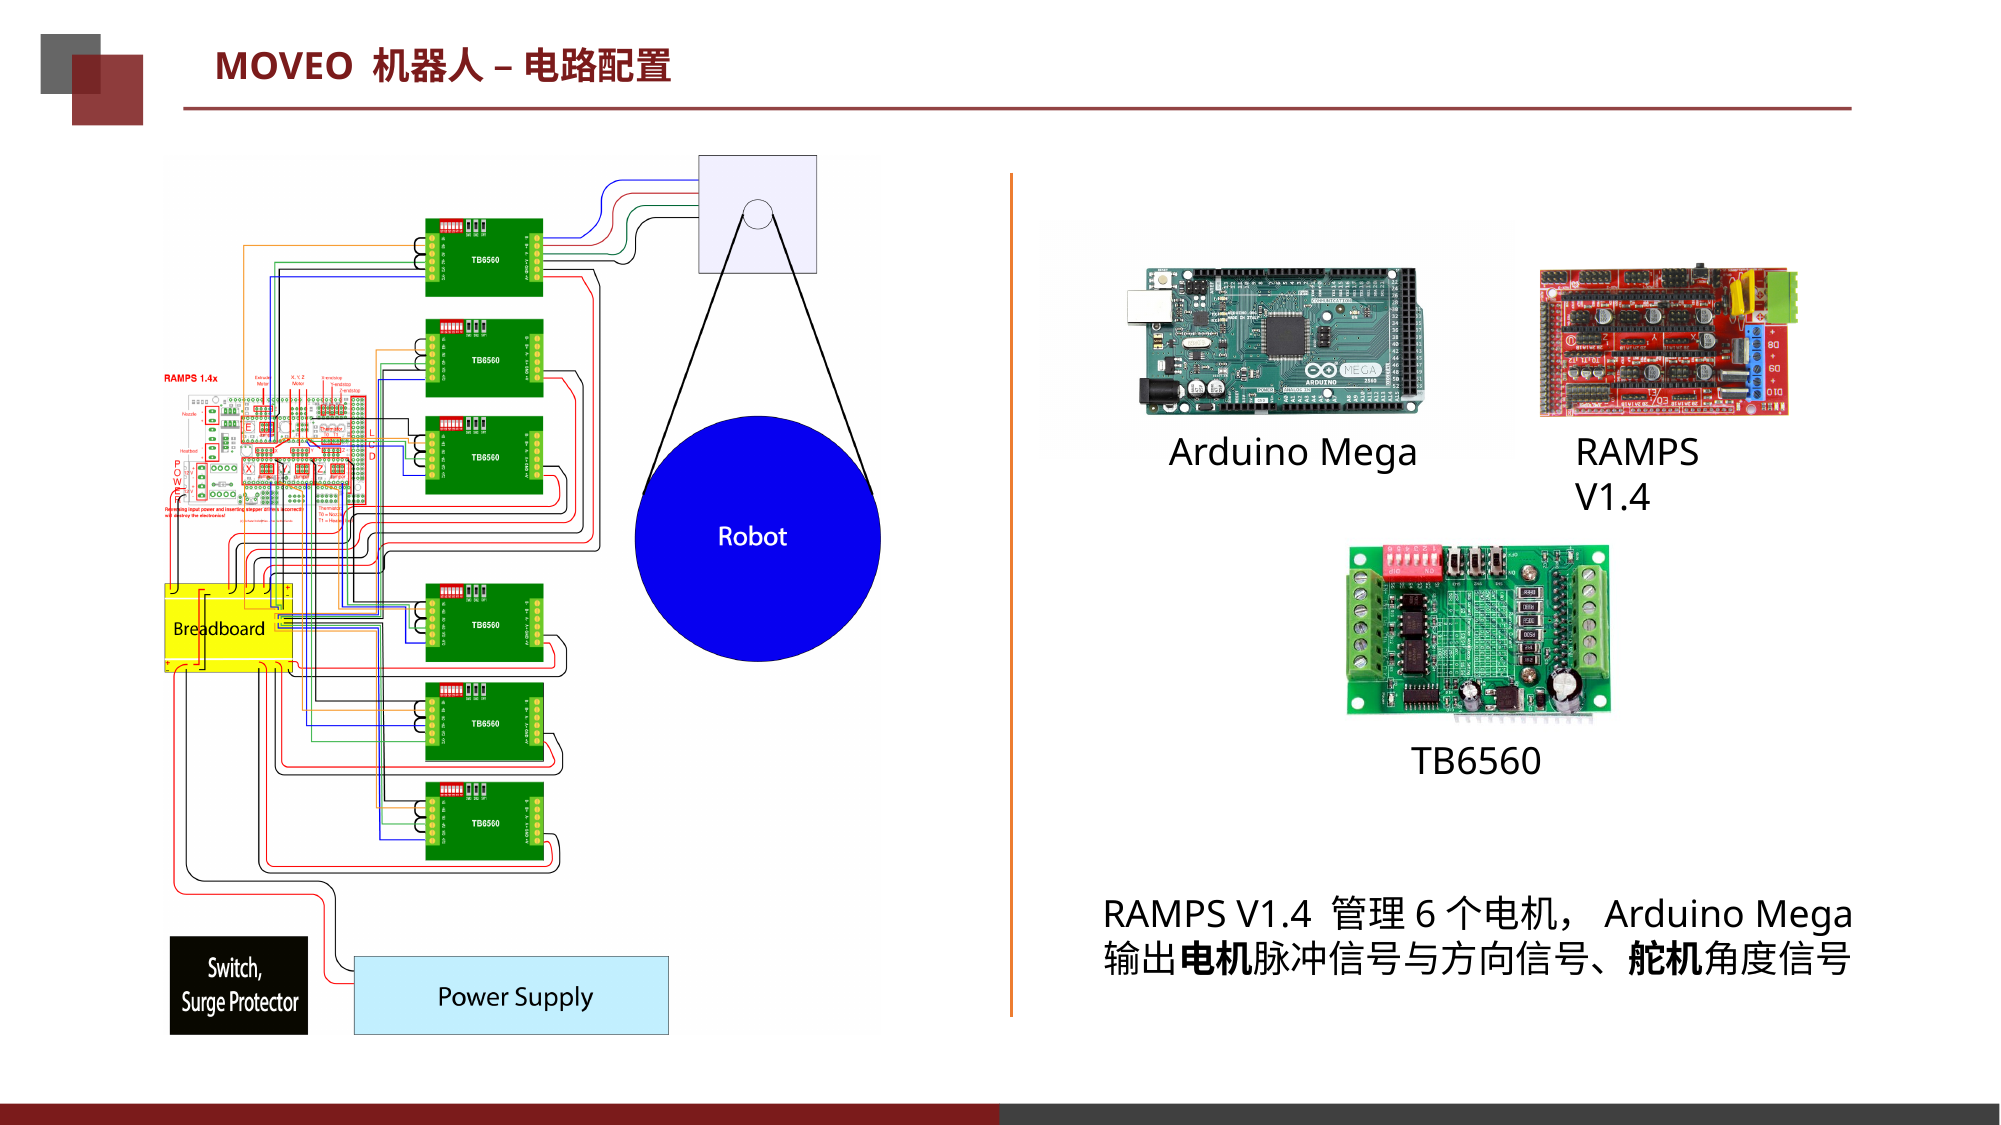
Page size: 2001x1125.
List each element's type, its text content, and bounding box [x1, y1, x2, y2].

picture [1039, 220, 1478, 459]
text_box Arduino Mega [1154, 459, 1446, 480]
text_box RAMPS V1.4 管理6个电机，Arduino Mega 输出电机脉冲信号与方向信号、舵机角度信号 [1072, 883, 1884, 988]
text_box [1478, 149, 1859, 530]
text_box TB6560 [1396, 741, 1560, 790]
picture [1299, 503, 1657, 741]
picture [163, 155, 881, 1035]
text_box MOVEO 机器人 – 电路配置 [199, 34, 881, 95]
